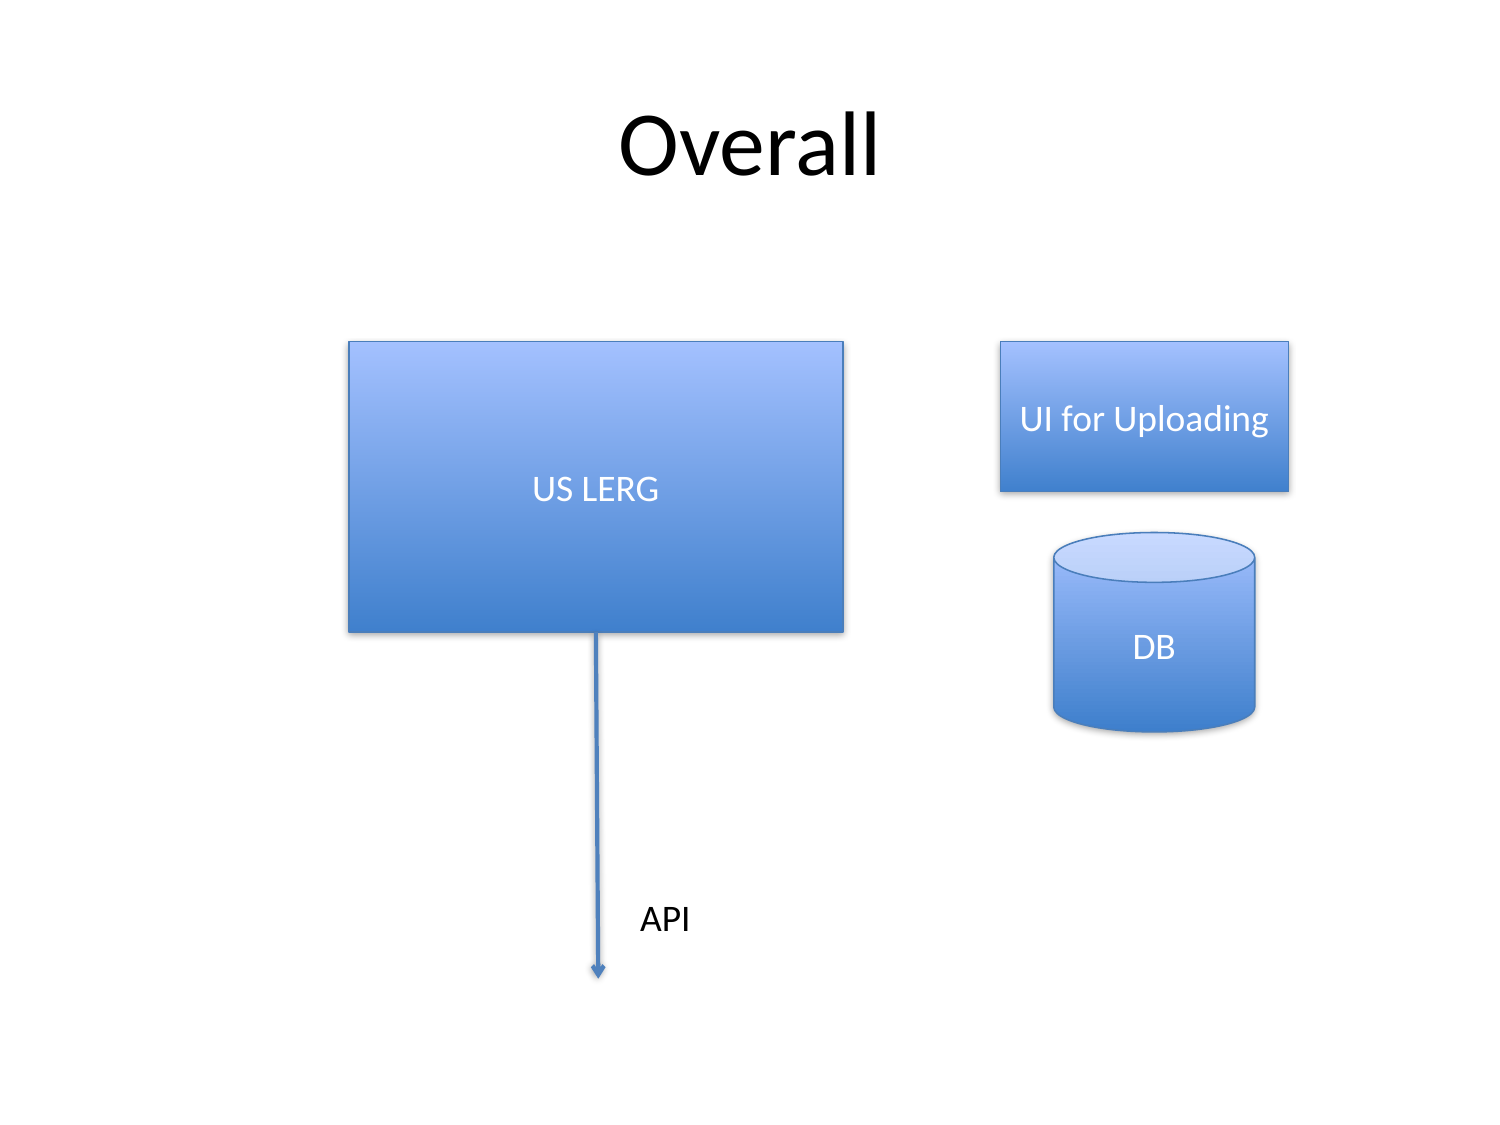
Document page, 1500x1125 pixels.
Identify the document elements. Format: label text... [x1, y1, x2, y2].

text_box API [625, 886, 706, 947]
text_box UI for Uploading [1000, 341, 1289, 492]
text_box DB [1053, 531, 1256, 733]
title Overall [75, 45, 1425, 233]
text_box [595, 631, 599, 979]
text_box US LERG [348, 341, 844, 633]
